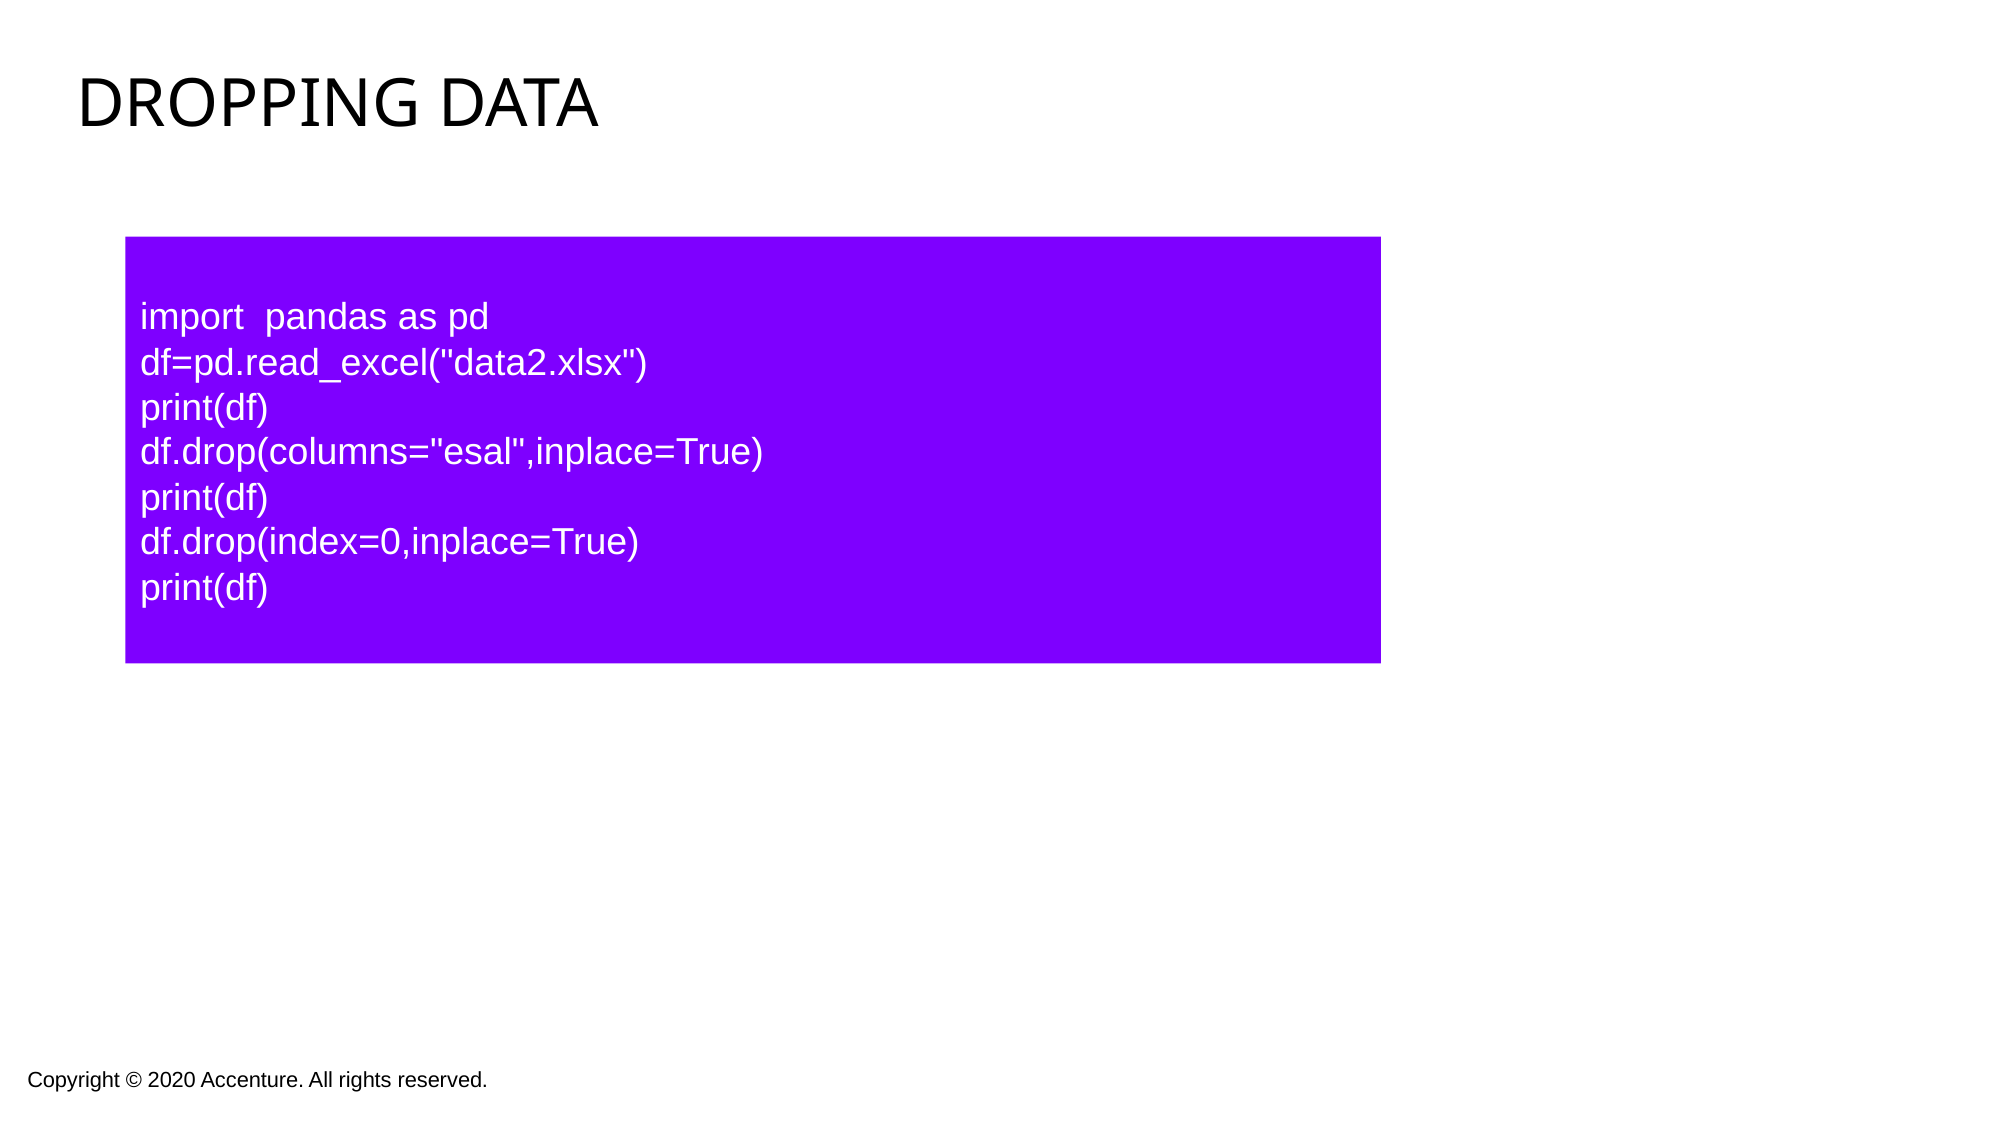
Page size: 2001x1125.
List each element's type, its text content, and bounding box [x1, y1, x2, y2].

text_box import pandas as pd df=pd.read_excel("data2.xlsx") print(df) df.drop(columns="esal",inplace=True) print(df) df.drop(index=0,inplace=True) print(df) [124, 236, 1382, 664]
title Dropping data [62, 62, 1938, 150]
